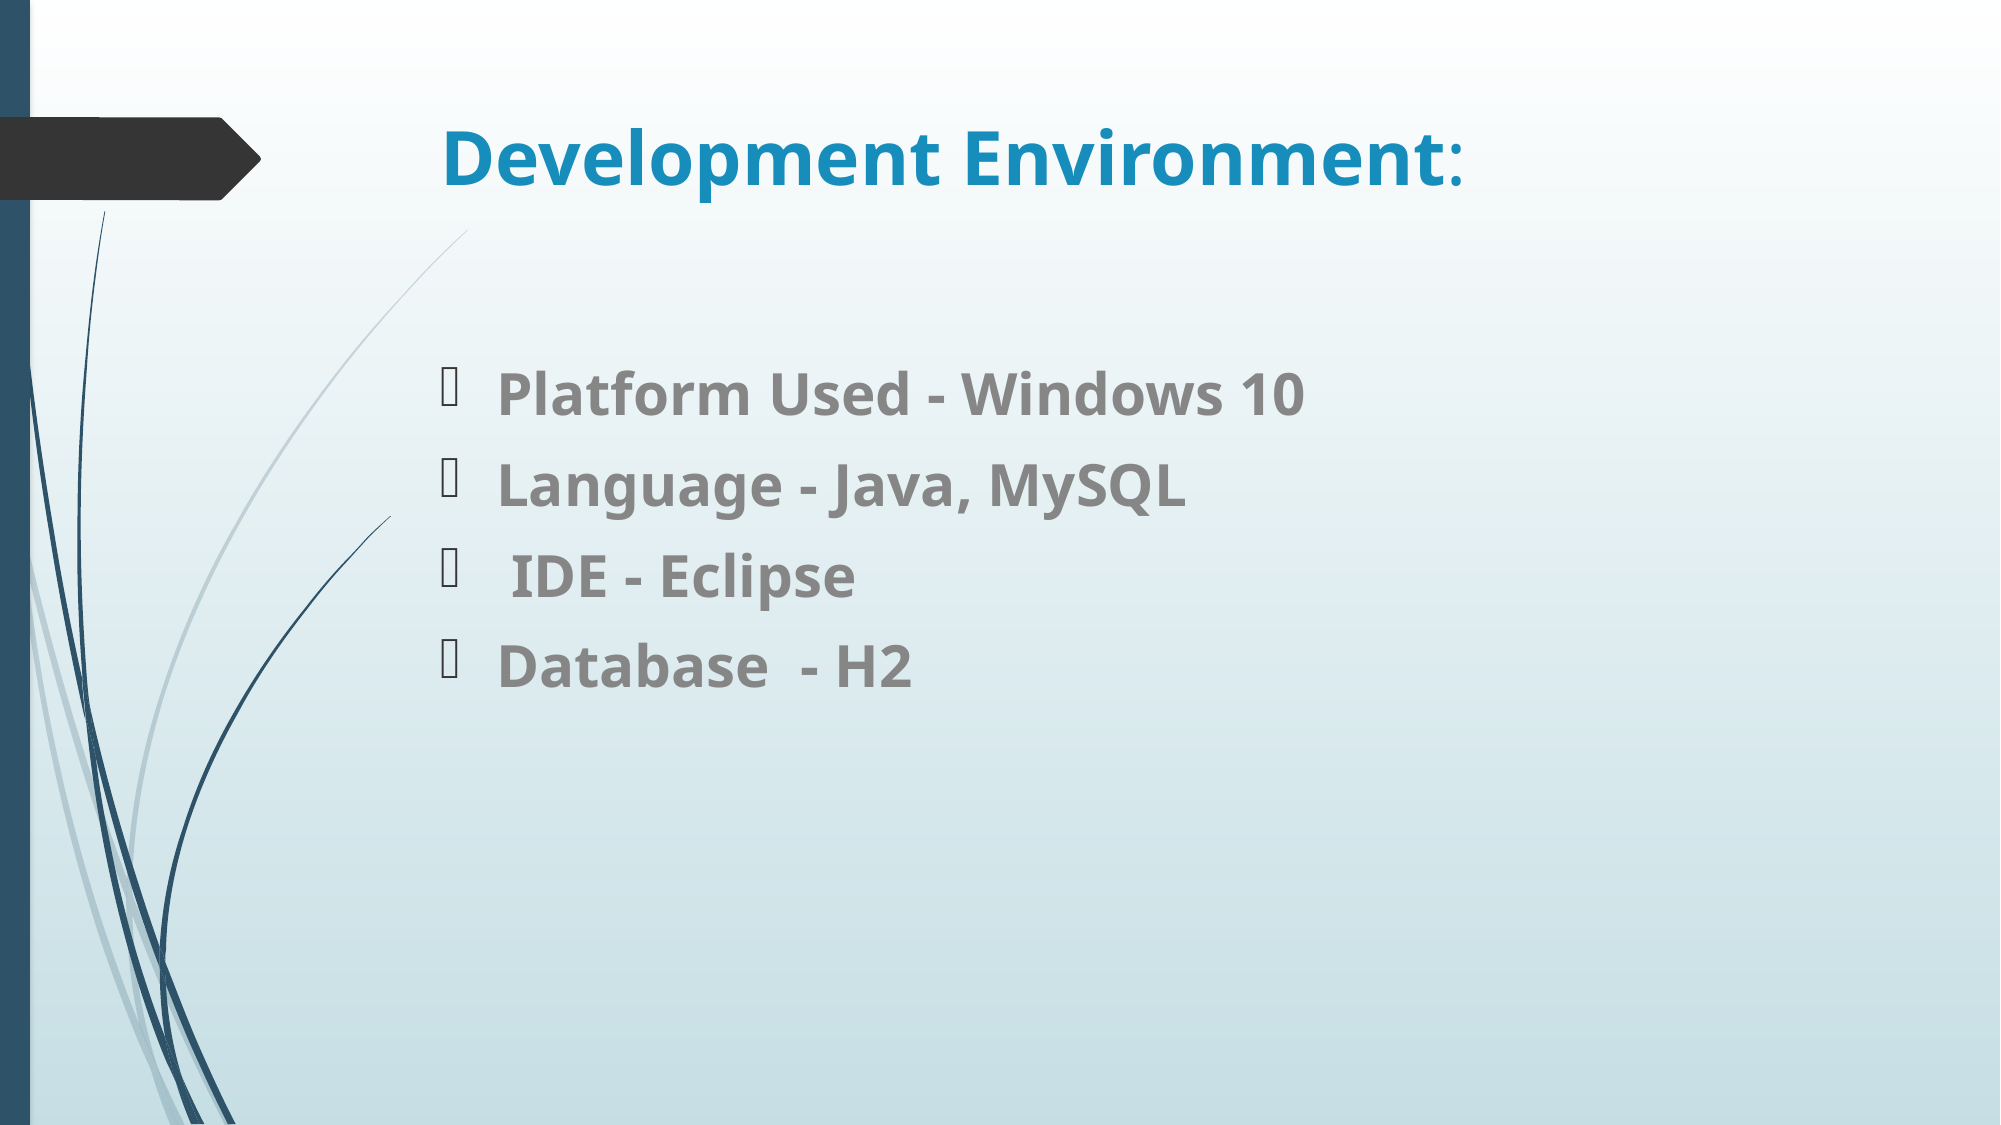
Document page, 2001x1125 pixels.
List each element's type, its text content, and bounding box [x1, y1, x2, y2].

title Development Environment: [425, 102, 1888, 313]
list Platform Used - Windows 10 Language - Java, MySQL IDE - Eclipse Database - H2 [424, 350, 1888, 970]
